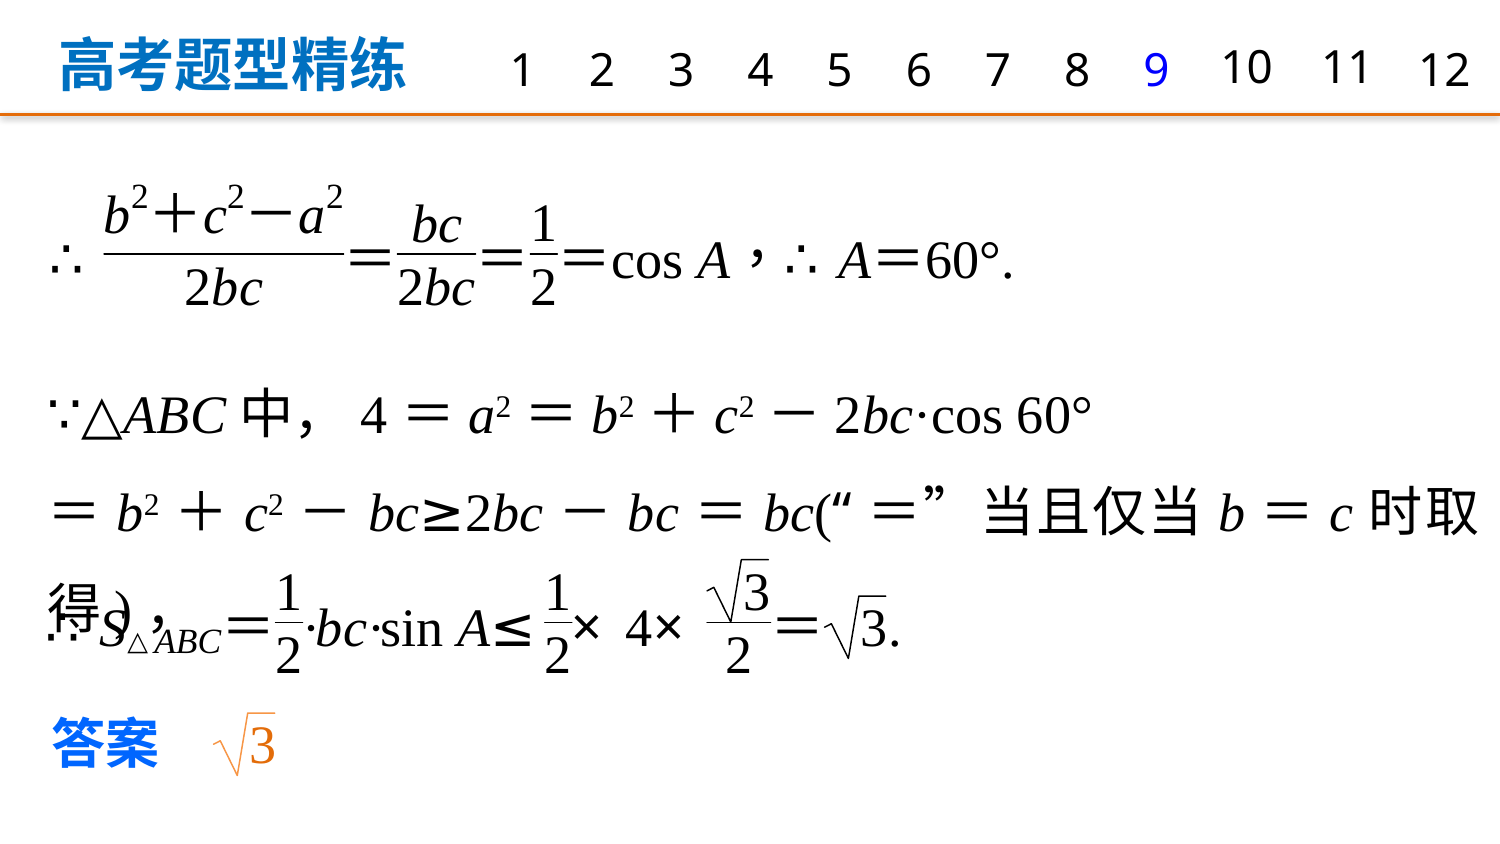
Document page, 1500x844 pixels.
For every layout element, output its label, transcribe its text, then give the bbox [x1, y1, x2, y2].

text_box 9 [1121, 36, 1192, 106]
text_box 12 [1402, 36, 1486, 106]
text_box ∵△ABC中，4＝a2＝b2＋c2－2bc·cos 60° ＝b2＋c2－bc≥2bc－bc＝bc(“＝”当且仅当b＝c时取得)， [32, 339, 1495, 647]
text_box 5 [804, 36, 875, 106]
text_box 8 [1042, 36, 1113, 106]
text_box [45, 556, 1444, 741]
text_box 11 [1301, 36, 1394, 101]
text_box 高考题型精练 [43, 20, 423, 105]
text_box 7 [963, 36, 1033, 106]
text_box 10 [1201, 36, 1293, 101]
text_box 3 [646, 36, 716, 106]
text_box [49, 178, 1448, 363]
text_box 2 [567, 36, 637, 106]
text_box 6 [884, 36, 954, 106]
text_box 4 [725, 36, 796, 106]
text_box 1 [488, 36, 558, 106]
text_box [50, 695, 316, 844]
